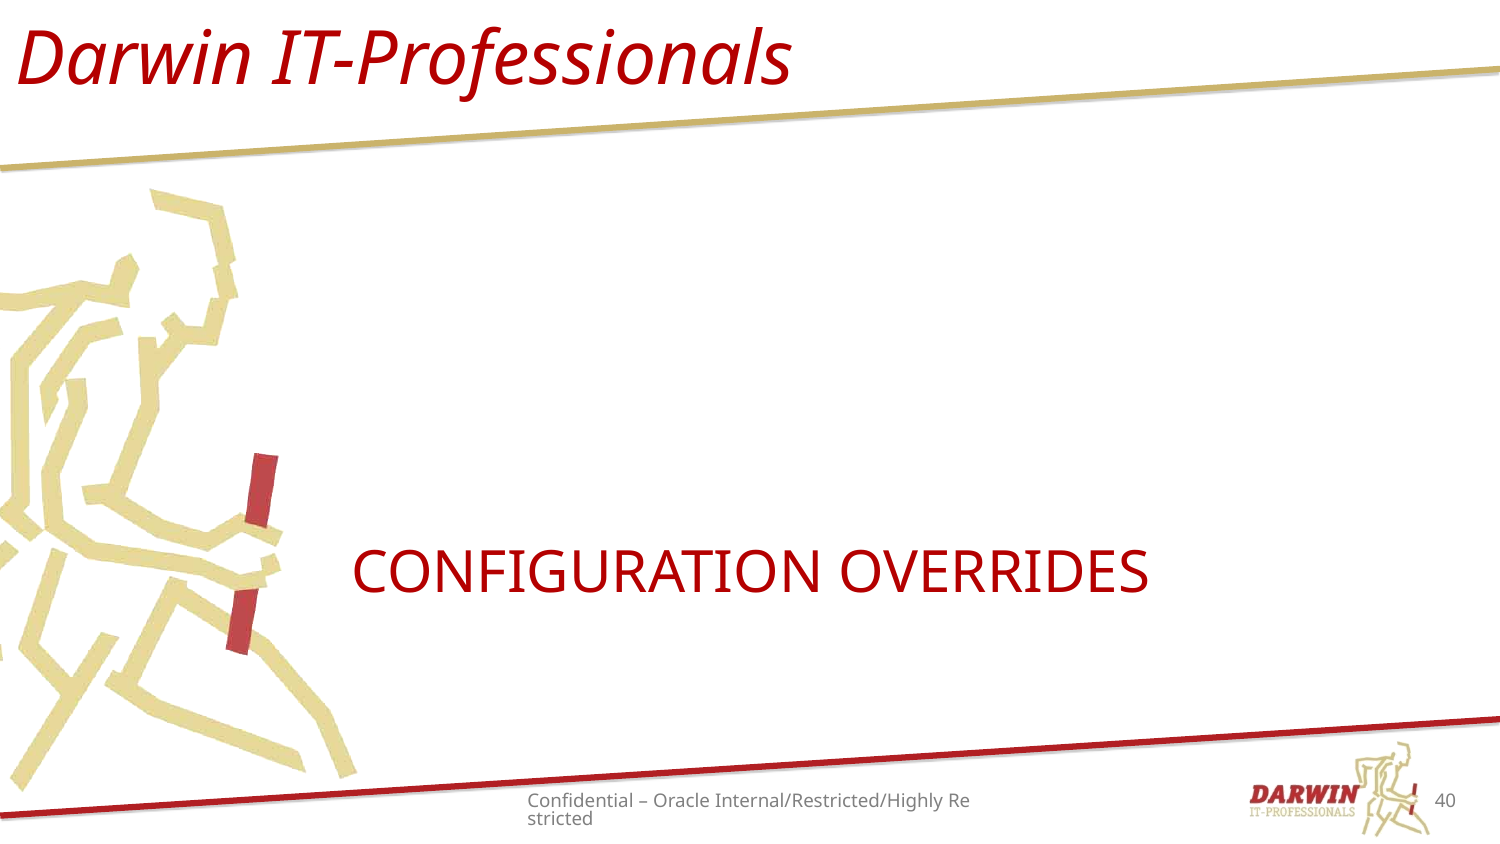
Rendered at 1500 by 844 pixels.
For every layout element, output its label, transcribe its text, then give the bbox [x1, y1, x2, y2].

picture [1247, 735, 1432, 843]
title Configuration overrides [336, 526, 1394, 694]
slide_number 40 [1419, 778, 1498, 824]
footer Confidential – Oracle Internal/Restricted/Highly Restricted [512, 778, 988, 824]
